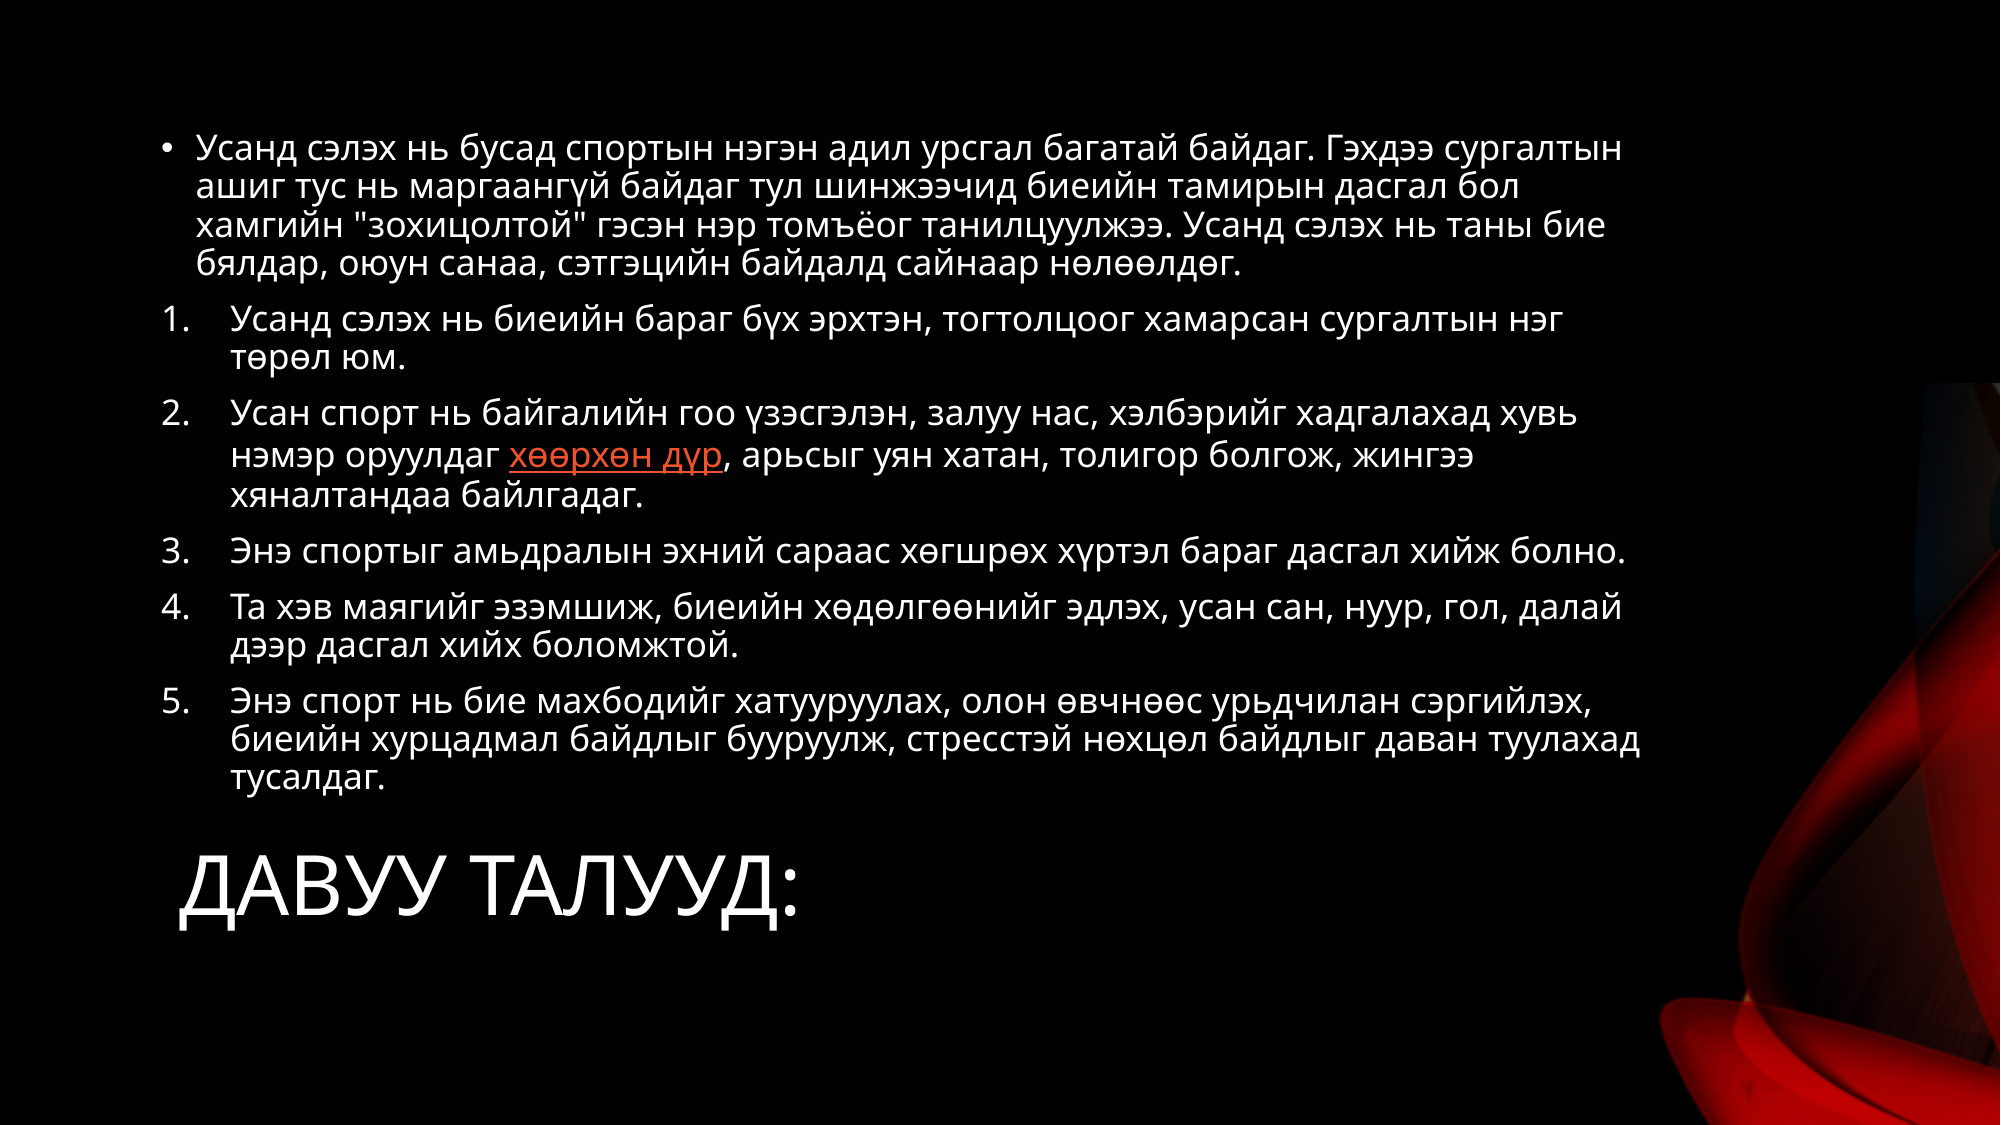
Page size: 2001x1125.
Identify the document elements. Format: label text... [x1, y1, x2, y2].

title ДАВУУ ТАЛУУД: [164, 782, 1780, 995]
picture [1457, 582, 2000, 927]
list Усанд сэлэх нь бусад спортын нэгэн адил урсгал багатай байдаг. Гэхдээ сургалтын ашиг тус нь маргаангүй байдаг тул шинжээчид биеийн тамирын дасгал бол хамгийн "зохицолтой" гэсэн нэр томъёог танилцуулжээ. Усанд сэлэх нь таны бие бялдар, оюун санаа, сэтгэцийн байдалд сайнаар нөлөөлдөг. Усанд сэлэх нь биеийн бараг бүх эрхтэн, тогтолцоог хамарсан сургалтын нэг төрөл юм. Усан спорт нь байгалийн гоо үзэсгэлэн, залуу нас, хэлбэрийг хадгалахад хувь нэмэр оруулдаг хөөрхөн дүр, арьсыг уян хатан, толигор болгож, жингээ хяналтандаа байлгадаг. Энэ спортыг амьдралын эхний сараас хөгшрөх хүртэл бараг дасгал хийж болно. Та хэв маягийг эзэмшиж, биеийн хөдөлгөөнийг эдлэх, усан сан, нуур, гол, далай дээр дасгал хийх боломжтой. Энэ спорт нь бие махбодийг хатууруулах, олон өвчнөөс урьдчилан сэргийлэх, биеийн хурцадмал байдлыг бууруулж, стресстэй нөхцөл байдлыг даван туулахад тусалдаг. [146, 122, 1659, 822]
text_box [0, 0, 2000, 1125]
